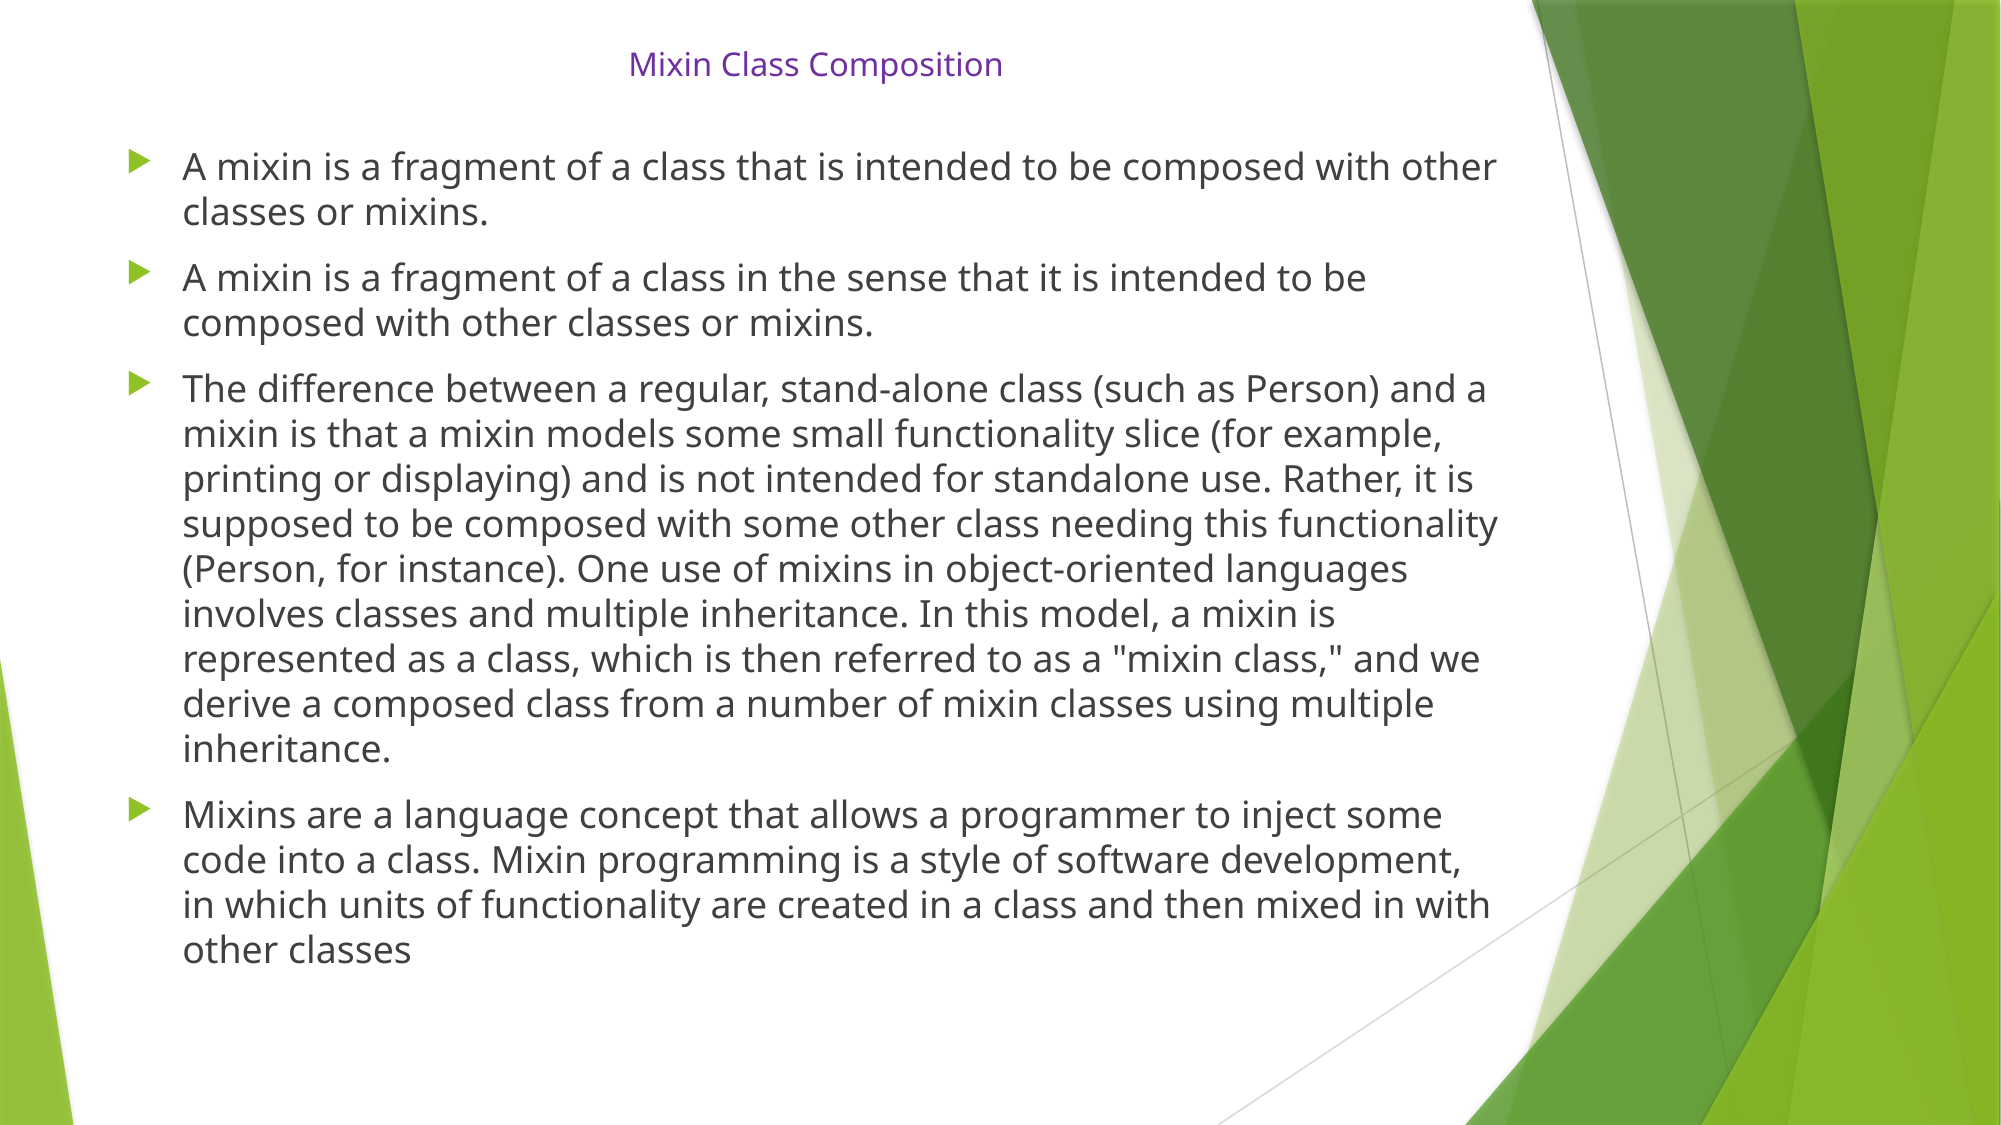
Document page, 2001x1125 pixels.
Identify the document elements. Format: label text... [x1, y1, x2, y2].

title Mixin Class Composition [111, 36, 1522, 135]
list A mixin is a fragment of a class that is intended to be composed with other classes or mixins. A mixin is a fragment of a class in the sense that it is intended to be composed with other classes or mixins. The difference between a regular, stand-alone class (such as Person) and a mixin is that a mixin models some small functionality slice (for example, printing or displaying) and is not intended for standalone use. Rather, it is supposed to be composed with some other class needing this functionality (Person, for instance). One use of mixins in object-oriented languages involves classes and multiple inheritance. In this model, a mixin is represented as a class, which is then referred to as a "mixin class," and we derive a composed class from a number of mixin classes using multiple inheritance. Mixins are a language concept that allows a programmer to inject some code into a class. Mixin programming is a style of software development, in which units of functionality are created in a class and then mixed in with other classes [111, 135, 1522, 1075]
